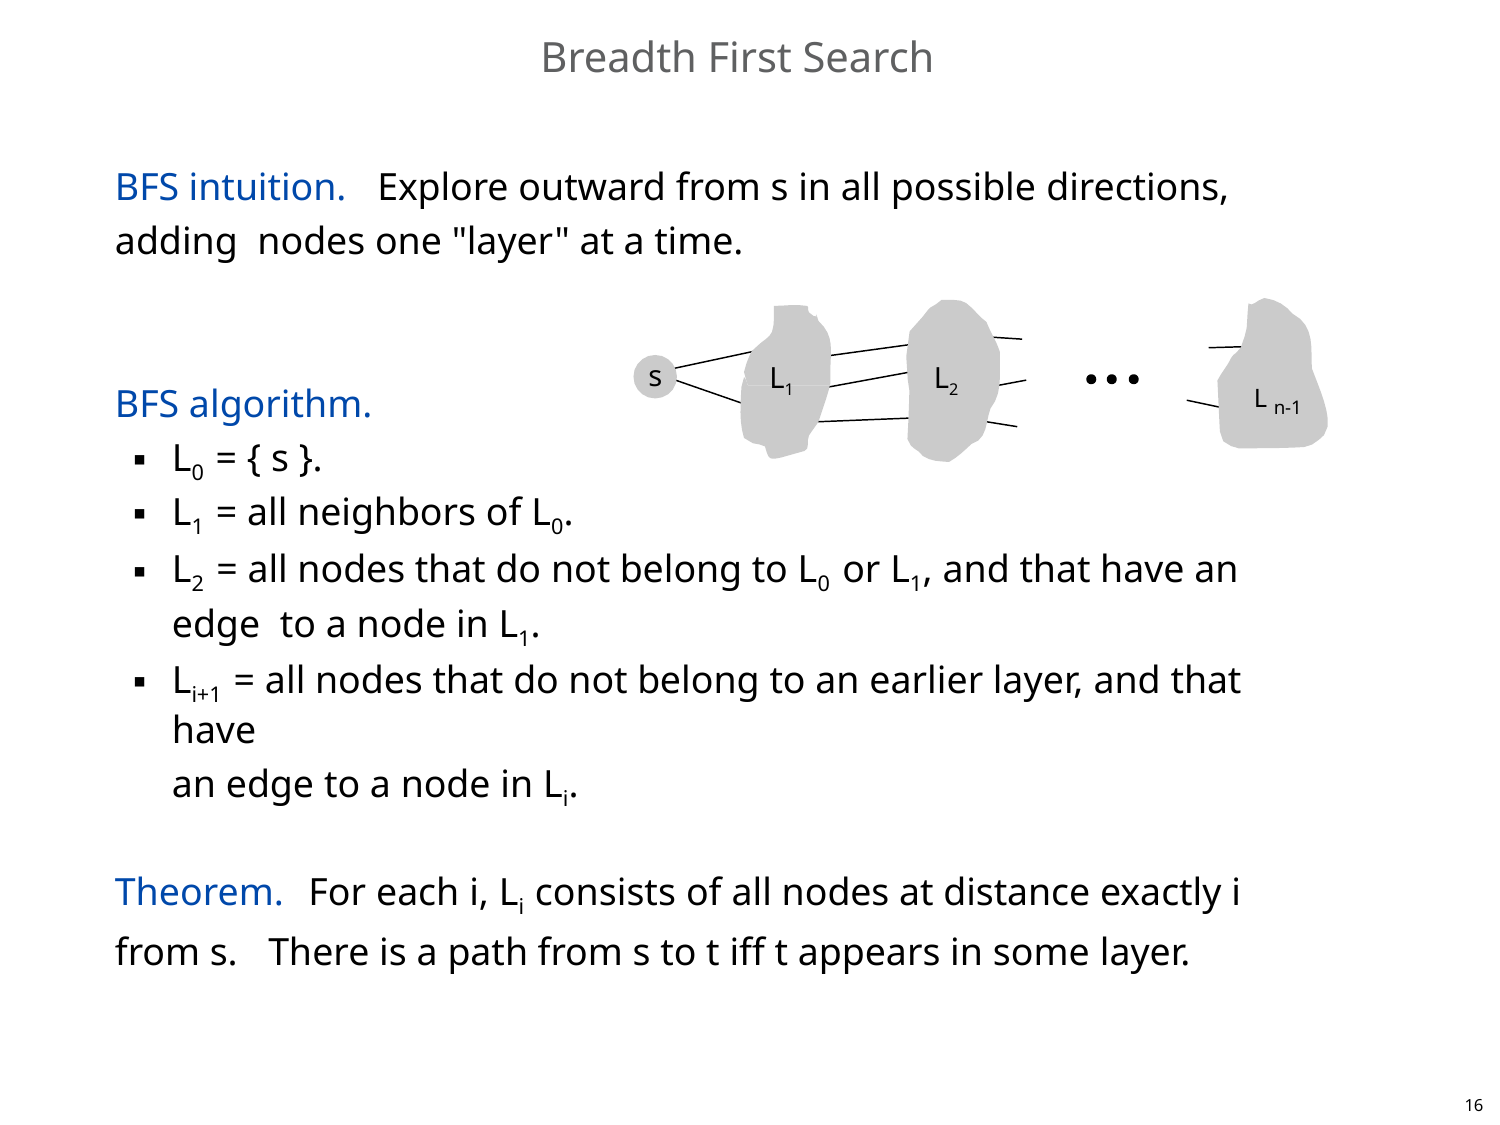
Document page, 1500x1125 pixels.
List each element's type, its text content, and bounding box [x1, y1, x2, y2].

list L1 = all neighbors of L0. L2 = all nodes that do not belong to L0 or L1, and that have an edge to a node in L1. Li+1 = all nodes that do not belong to an earlier layer, and that have an edge to a node in Li. [127, 476, 1341, 1125]
text_box [743, 436, 809, 459]
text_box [633, 334, 1028, 428]
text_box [1128, 373, 1139, 385]
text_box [1106, 373, 1117, 385]
text_box [909, 299, 992, 333]
text_box Theorem. For each i, Li consists of all nodes at distance exactly i from s. There is a path from s to t iff t appears in some layer. [108, 855, 1265, 973]
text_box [1085, 373, 1097, 385]
text_box BFS intuition. Explore outward from s in all possible directions, adding nodes one "layer" at a time. [112, 151, 1357, 262]
slide_number 16 [1458, 1091, 1492, 1125]
title Breadth First Search [538, 28, 962, 151]
text_box [907, 436, 983, 462]
text_box [771, 305, 828, 333]
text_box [1185, 297, 1329, 449]
text_box BFS algorithm. L0 = { s }. [108, 367, 381, 485]
